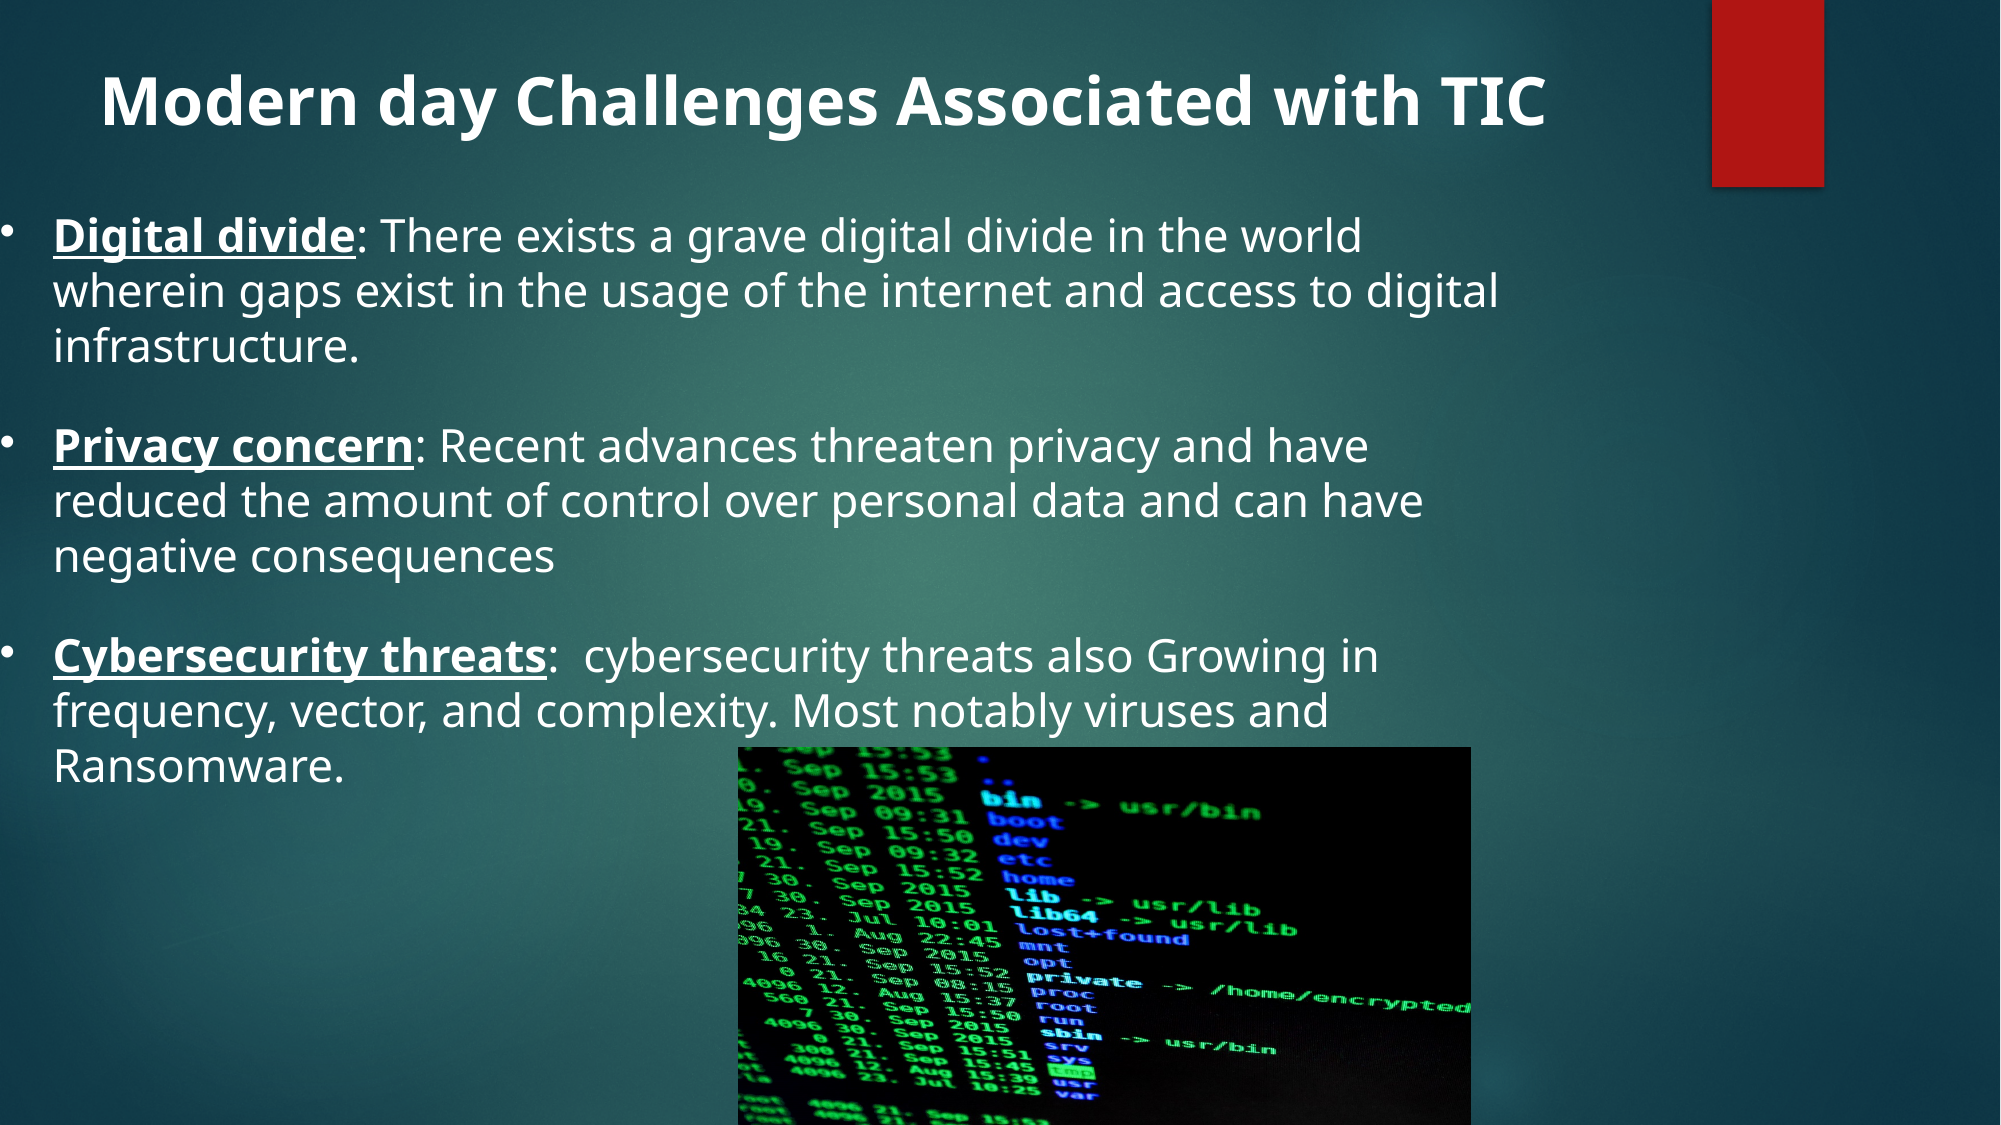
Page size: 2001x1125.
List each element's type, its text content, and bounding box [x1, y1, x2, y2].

title Modern day Challenges Associated with TIC [99, 44, 1900, 233]
picture [0, 0, 1712, 206]
picture [0, 0, 2001, 1125]
list Digital divide: There exists a grave digital divide in the world wherein gaps exist in the usage of the internet and access to digital infrastructure. Privacy concern: Recent advances threaten privacy and have reduced the amount of control over personal data and can have negative consequences Cybersecurity threats: cybersecurity threats also Growing in frequency, vector, and complexity. Most notably viruses and Ransomware. [0, 206, 1506, 859]
